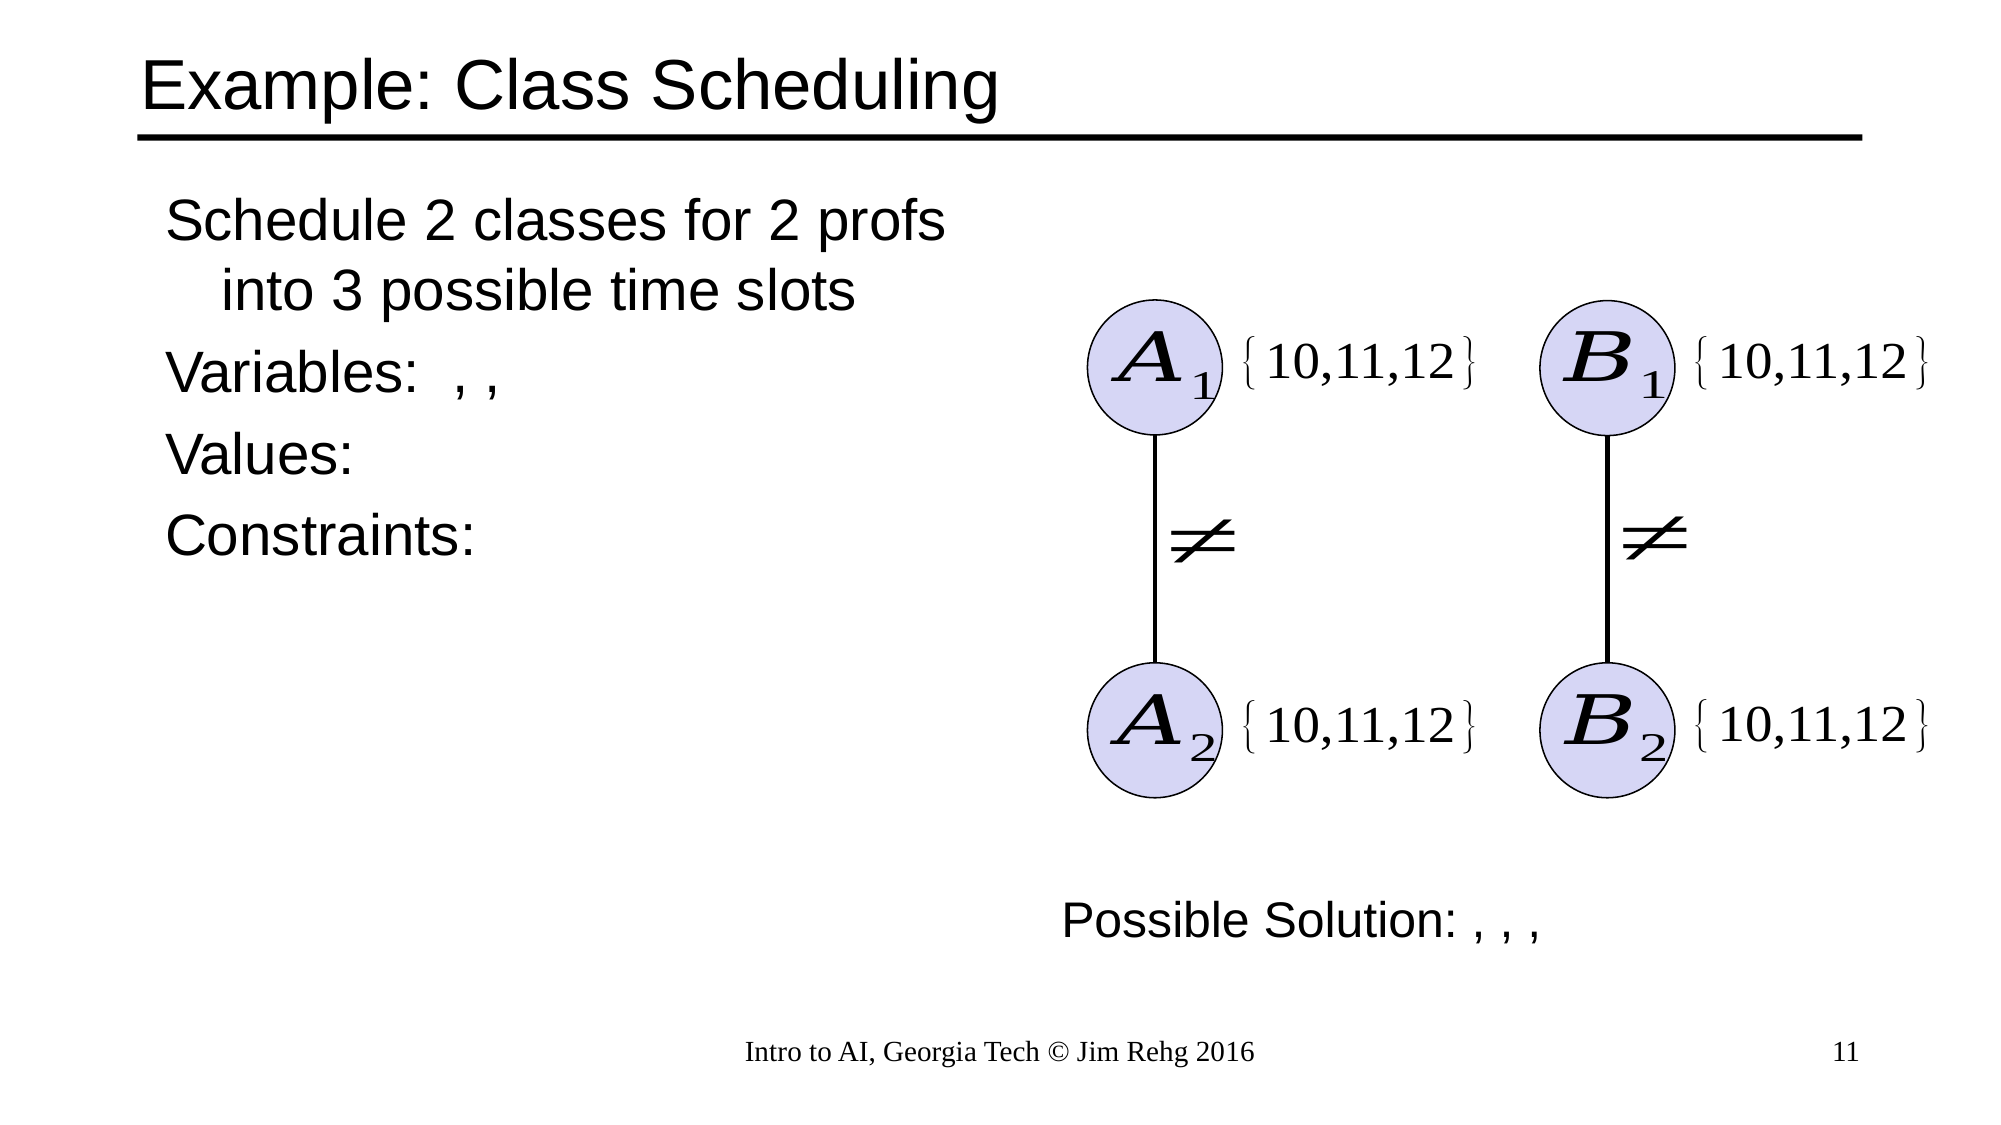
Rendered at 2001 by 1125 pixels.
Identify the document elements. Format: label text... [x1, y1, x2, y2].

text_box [1087, 299, 1223, 436]
footer Intro to AI, Georgia Tech © Jim Rehg 2016 [683, 1024, 1317, 1101]
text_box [1539, 662, 1676, 798]
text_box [1087, 662, 1223, 798]
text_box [1539, 300, 1676, 436]
slide_number 11 [1433, 1024, 1876, 1101]
title Example: Class Scheduling [125, 12, 1875, 150]
